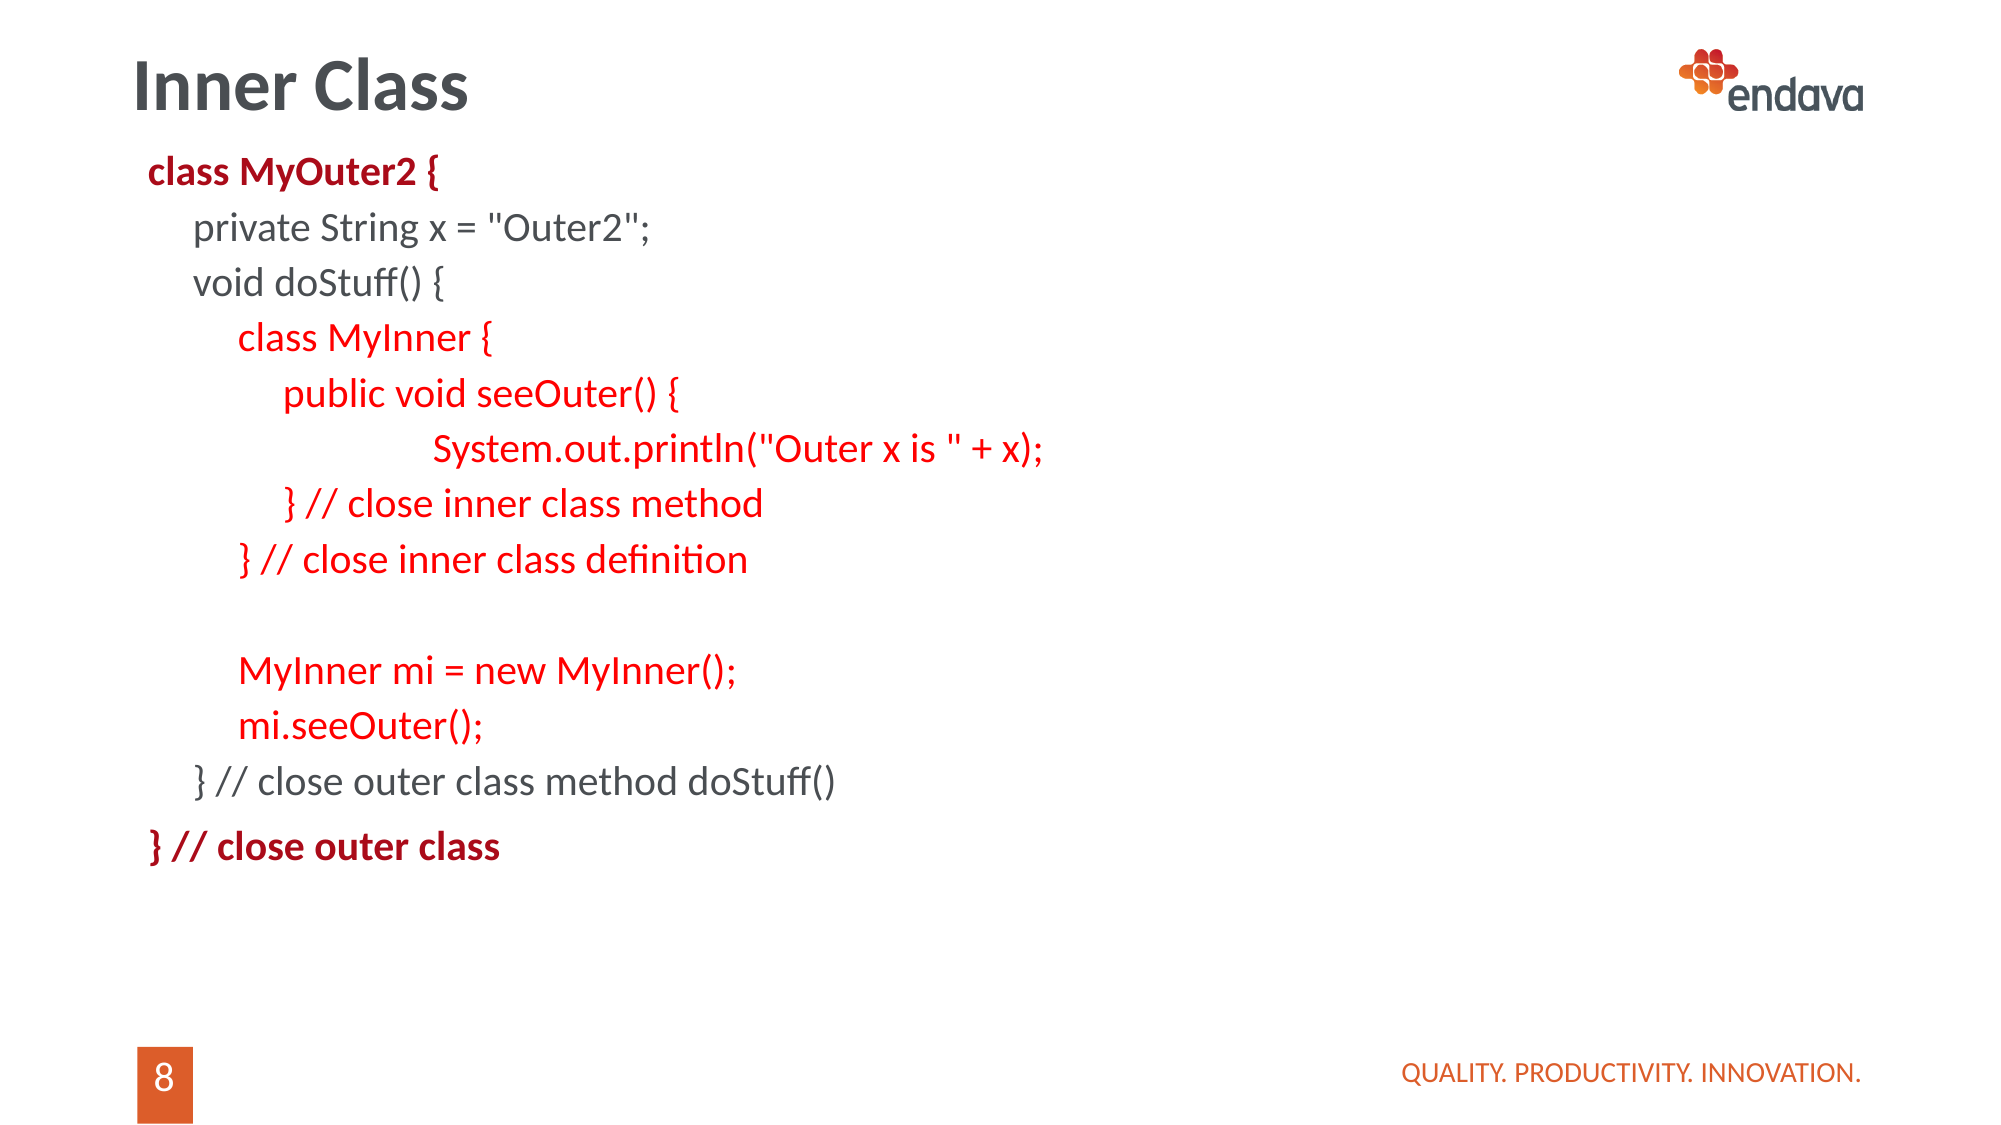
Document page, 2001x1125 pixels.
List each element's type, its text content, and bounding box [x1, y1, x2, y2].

slide_number QUALITY. PRODUCTIVITY. INNOVATION. [1252, 1040, 1863, 1101]
list class MyOuter2 { private String x = "Outer2"; void doStuff() { class MyInner { public void seeOuter() { System.out.println("Outer x is " + x); } // close inner class method } // close inner class definition MyInner mi = new MyInner(); mi.seeOuter(); } // close outer class method doStuff() } // close outer class [132, 142, 1233, 935]
title Inner Class [132, 38, 1530, 218]
picture [1679, 49, 1863, 111]
